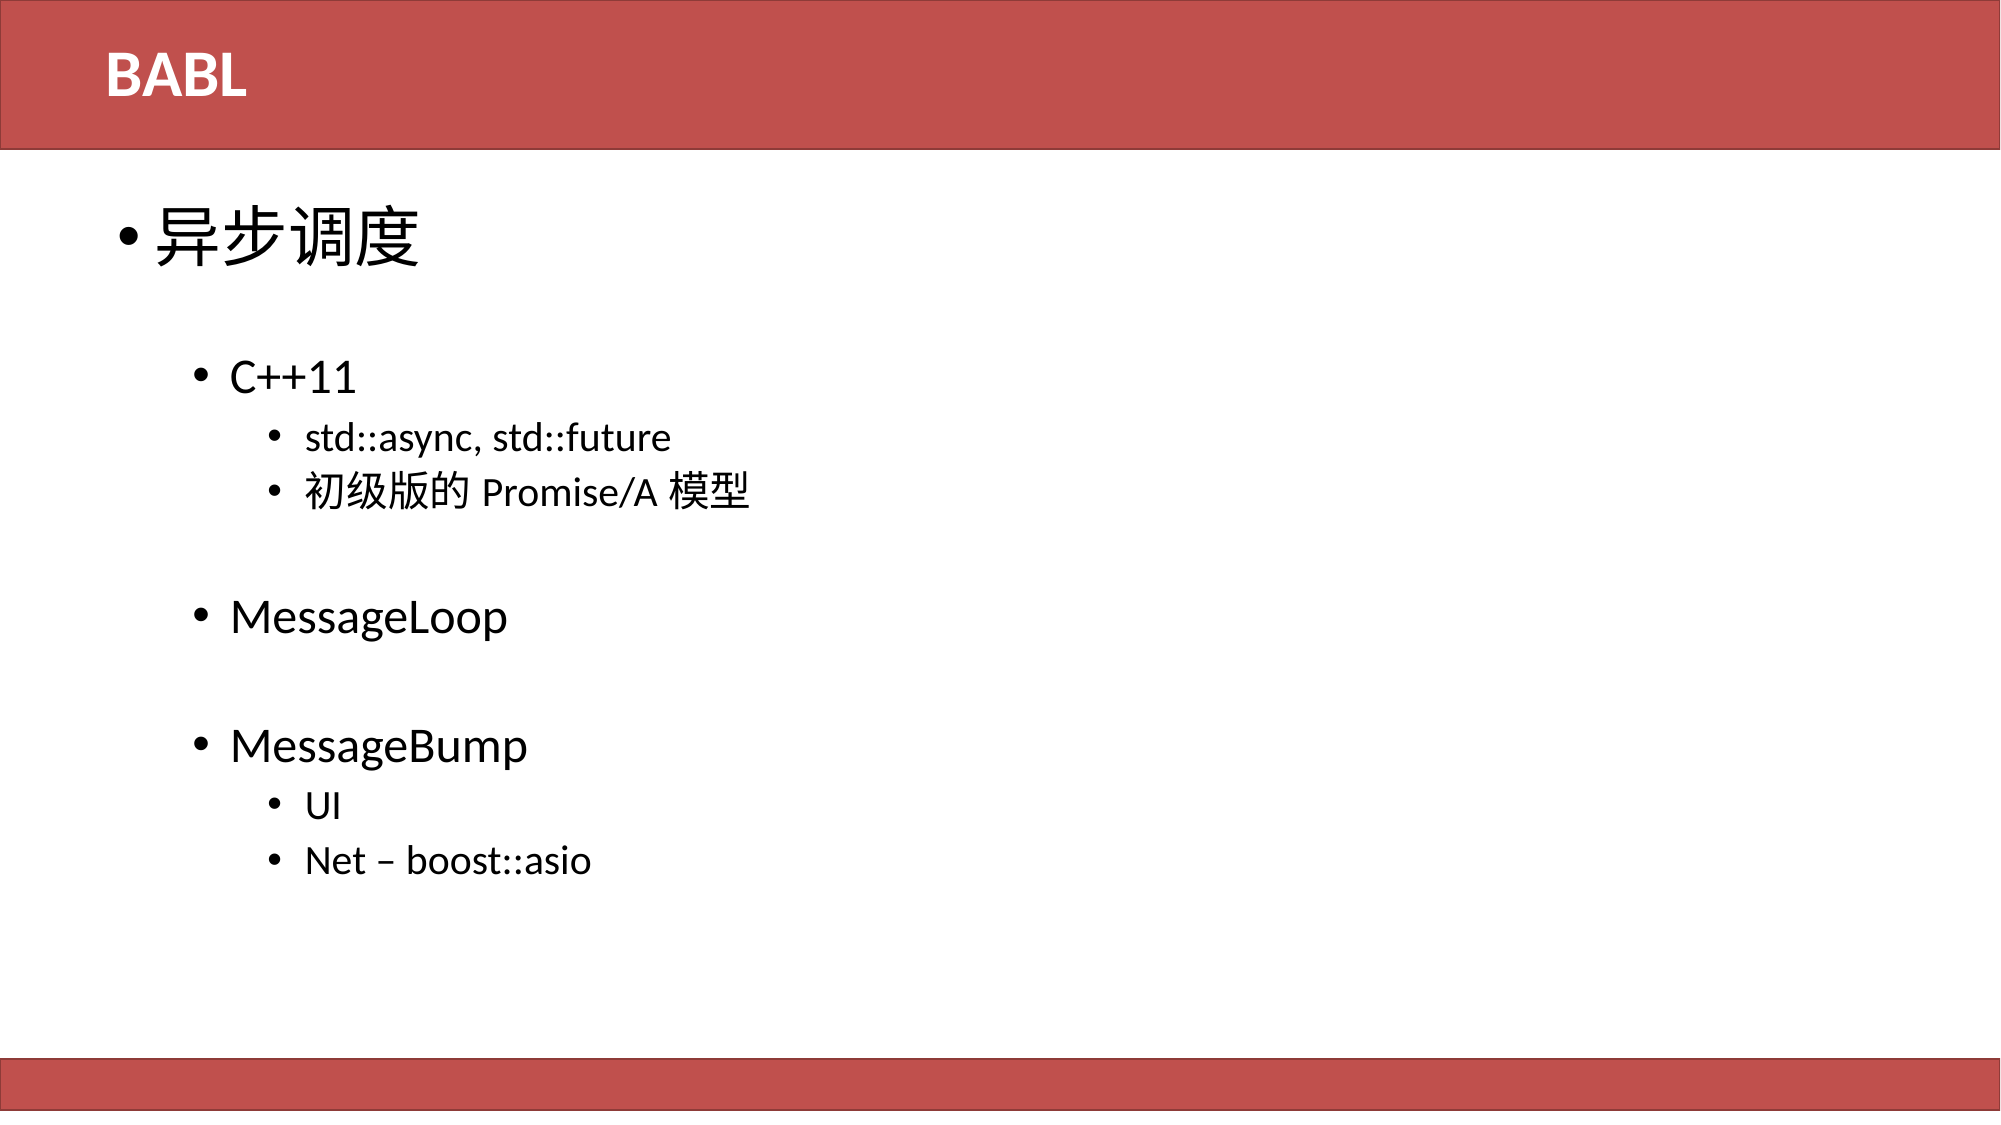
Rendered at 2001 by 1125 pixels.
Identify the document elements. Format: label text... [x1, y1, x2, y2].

title BABL [90, 29, 1816, 120]
text_box 异步调度 C++11 std::async, std::future 初级版的Promise/A模型 MessageLoop MessageBump UI Net – boost::asio [102, 196, 1945, 988]
